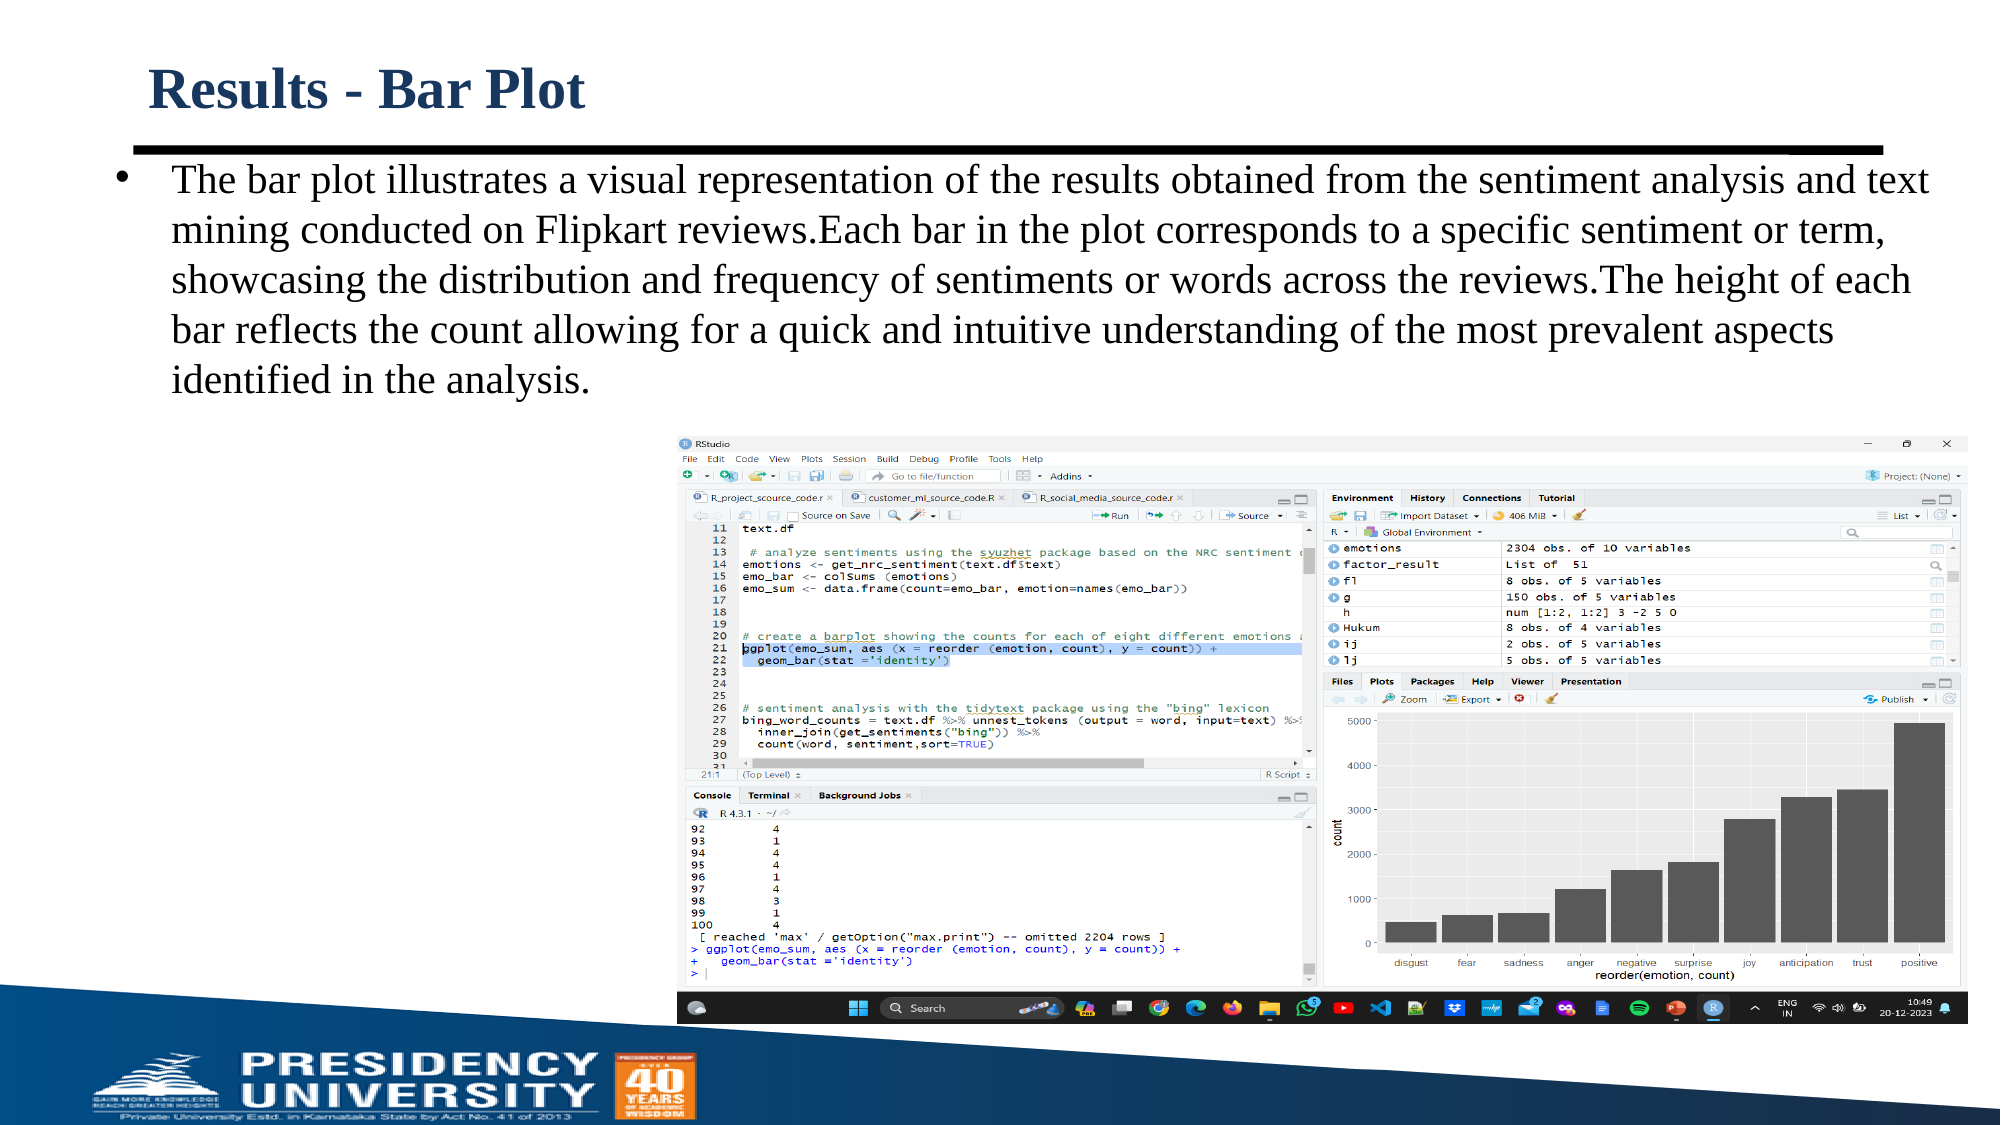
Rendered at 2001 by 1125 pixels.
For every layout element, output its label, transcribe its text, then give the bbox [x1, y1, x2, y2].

list The bar plot illustrates a visual representation of the results obtained from the sentiment analysis and text mining conducted on Flipkart reviews.Each bar in the plot corresponds to a specific sentiment or term, showcasing the distribution and frequency of sentiments or words across the reviews.The height of each bar reflects the count allowing for a quick and intuitive understanding of the most prevalent aspects identified in the analysis. [100, 143, 1987, 957]
picture [0, 436, 2000, 1125]
title Results - Bar Plot [133, 45, 1884, 125]
